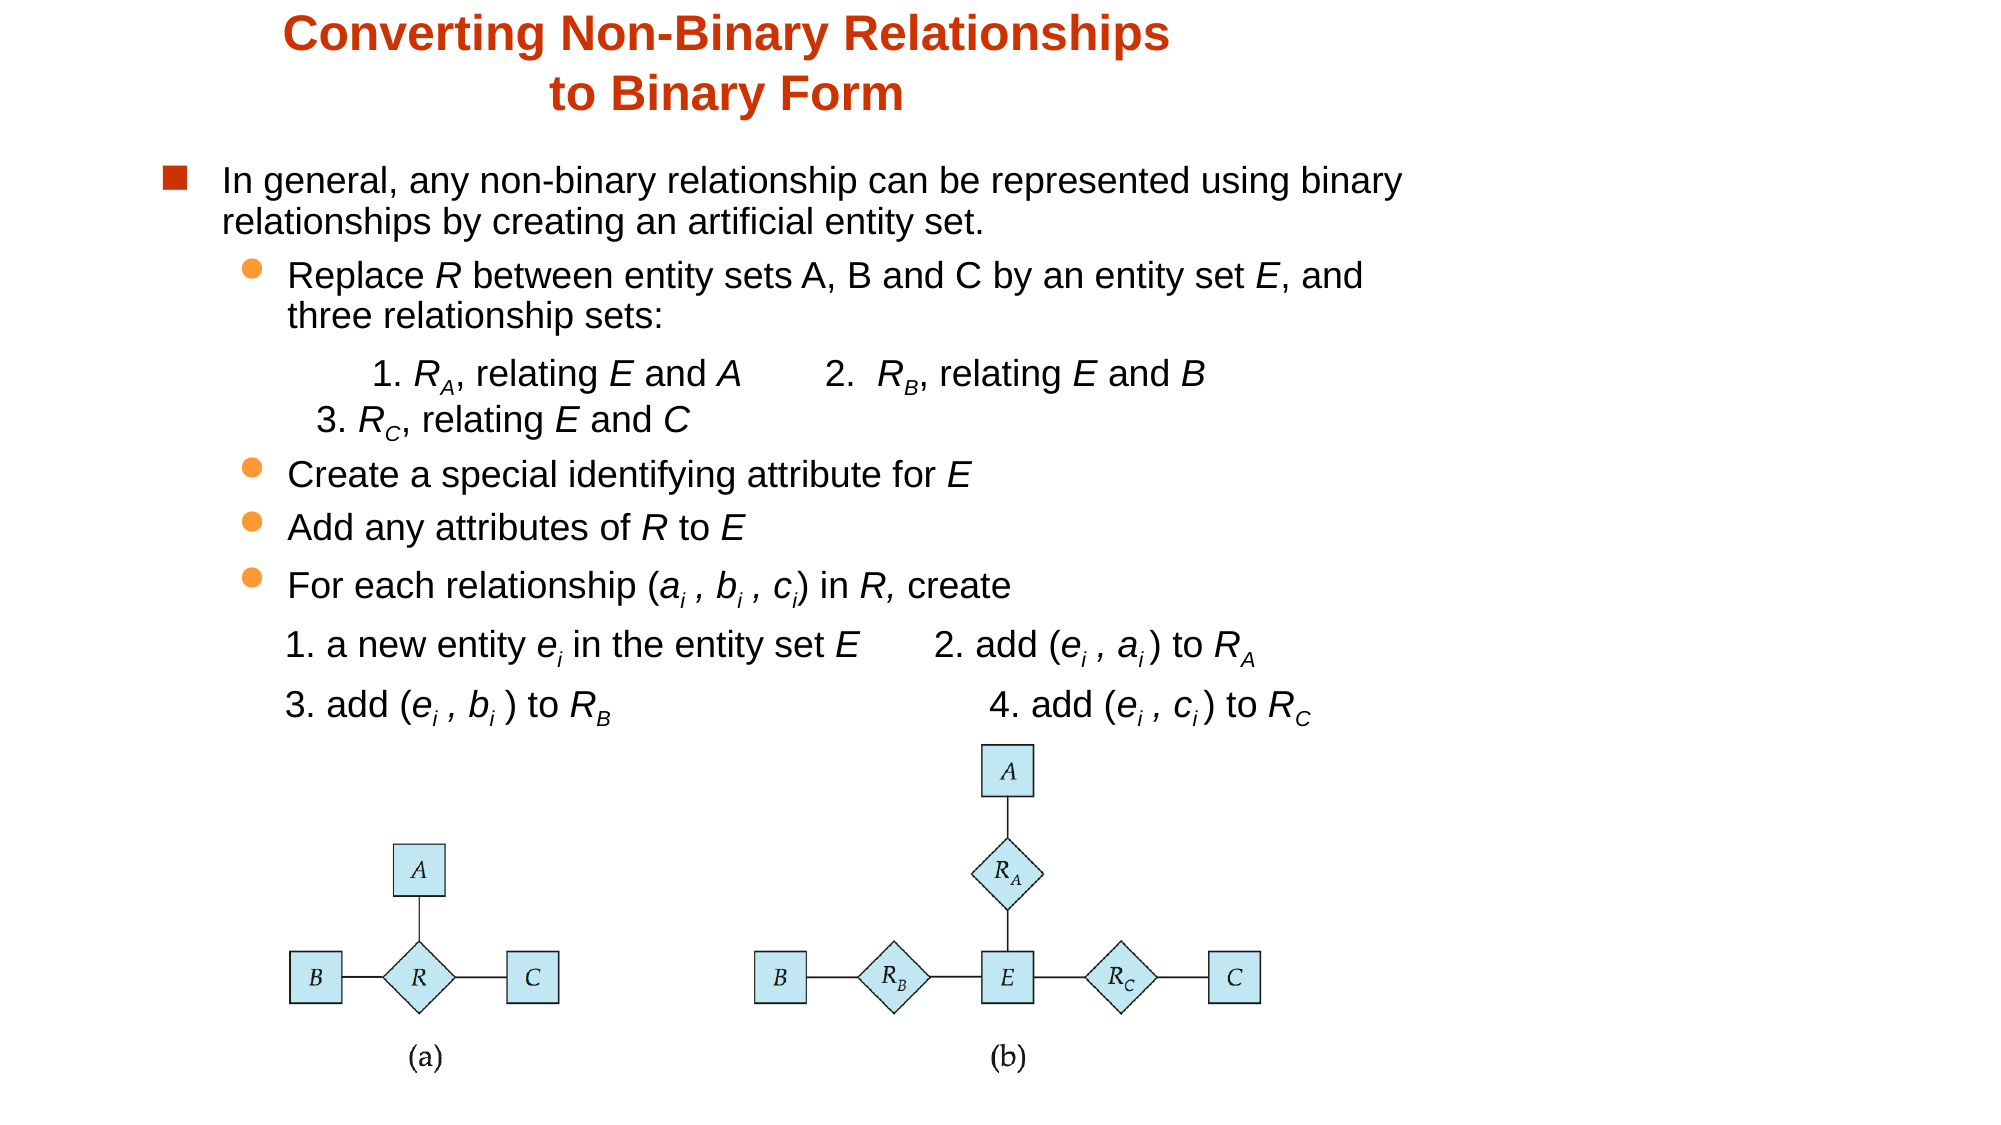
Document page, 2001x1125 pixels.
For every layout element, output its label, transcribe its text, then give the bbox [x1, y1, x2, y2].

picture [289, 743, 1262, 1075]
title Converting Non-Binary Relationships to Binary Form [241, 28, 1213, 129]
list In general, any non-binary relationship can be represented using binary relationships by creating an artificial entity set. Replace R between entity sets A, B and C by an entity set E, and three relationship sets: 1. RA, relating E and A 2. RB, relating E and B 3. RC, relating E and C Create a special identifying attribute for E Add any attributes of R to E For each relationship (ai , bi , ci) in R, create 1. a new entity ei in the entity set E 2. add (ei , ai ) to RA 3. add (ei , bi ) to RB 4. add (ei , ci ) to RC [150, 154, 1419, 736]
